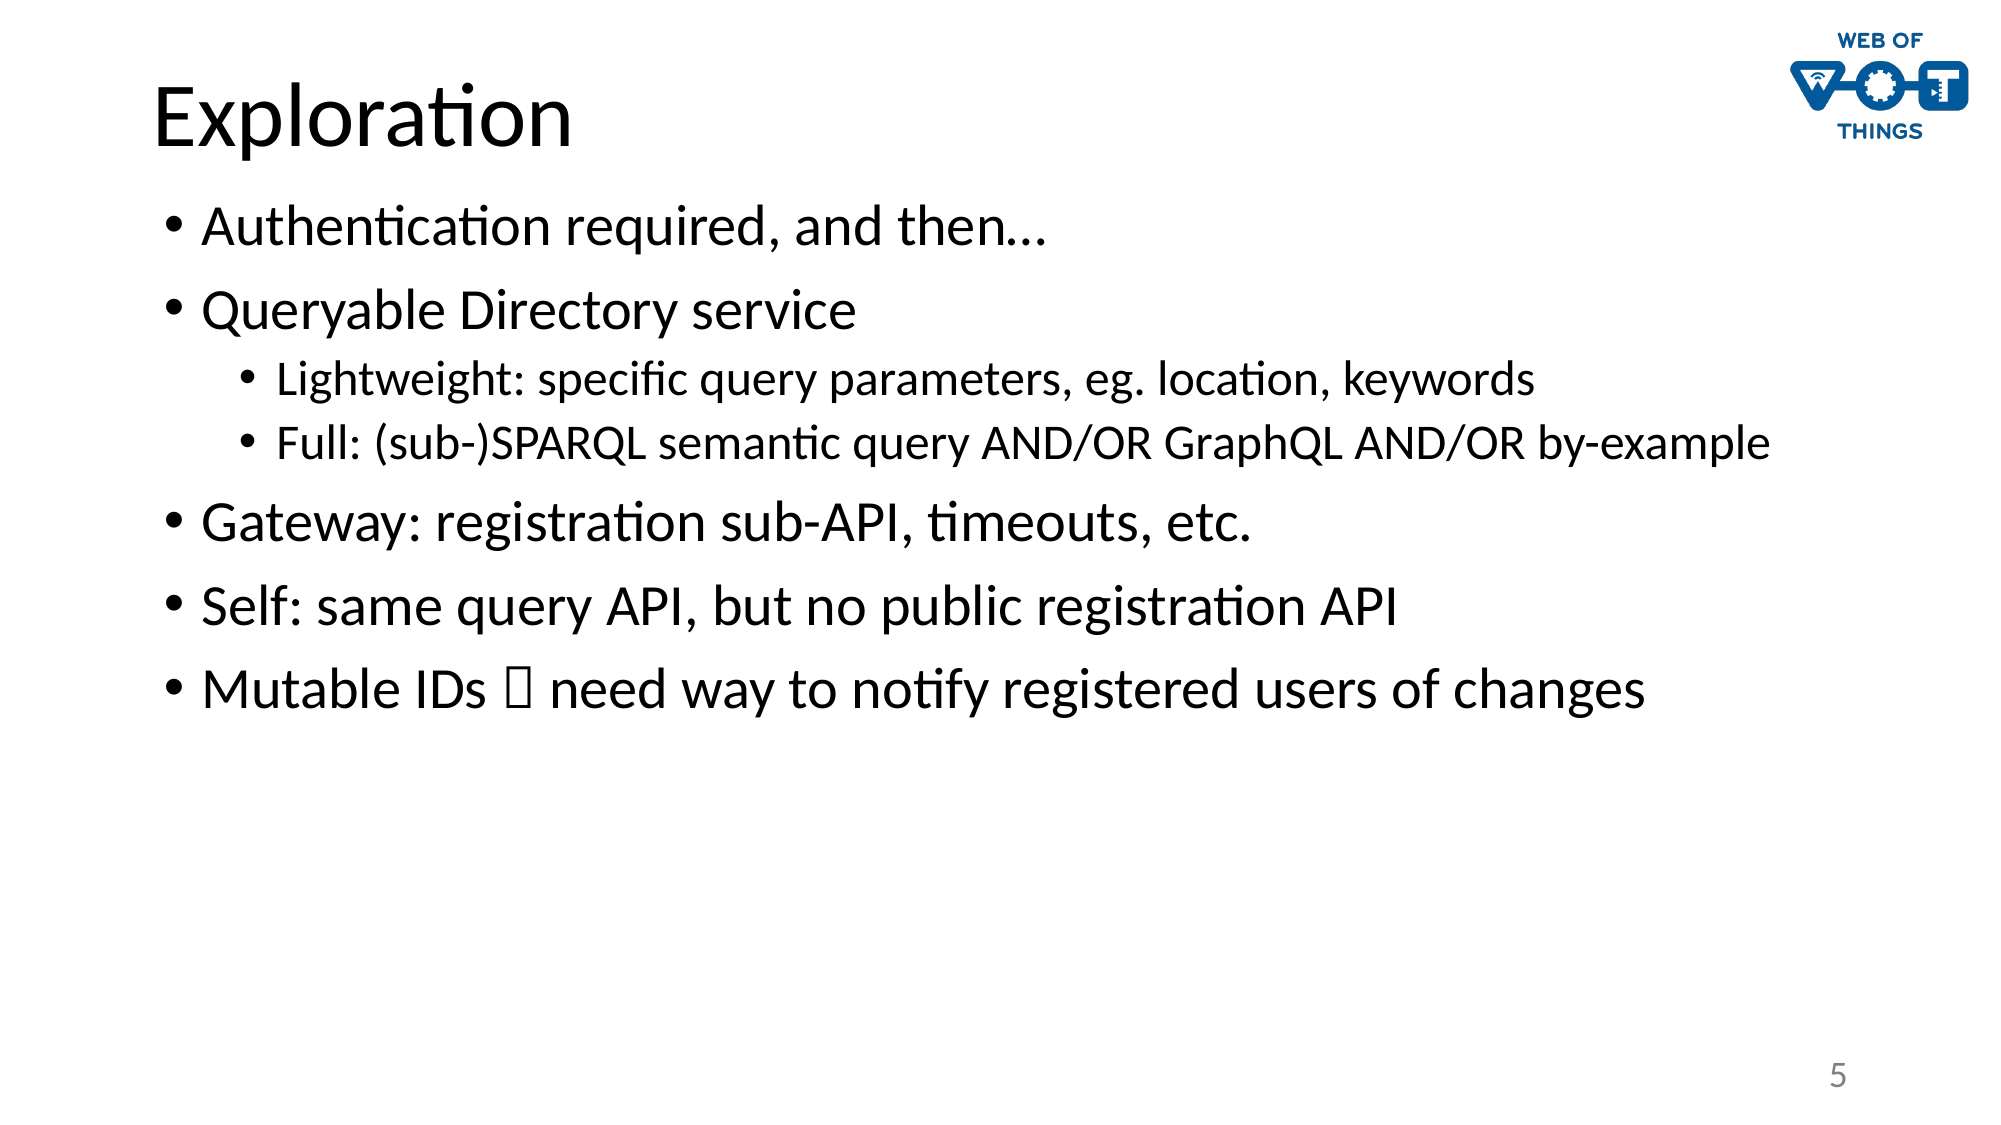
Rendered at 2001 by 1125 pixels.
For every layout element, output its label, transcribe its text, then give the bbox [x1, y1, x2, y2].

slide_number 5 [1412, 1042, 1863, 1103]
title Exploration [137, 59, 1863, 278]
picture [1773, 22, 1985, 149]
list Authentication required, and then… Queryable Directory service Lightweight: specific query parameters, eg. location, keywords Full: (sub-)SPARQL semantic query AND/OR GraphQL AND/OR by-example Gateway: registration sub-API, timeouts, etc. Self: same query API, but no public registration API Mutable IDs  need way to notify registered users of changes [148, 187, 1900, 1082]
